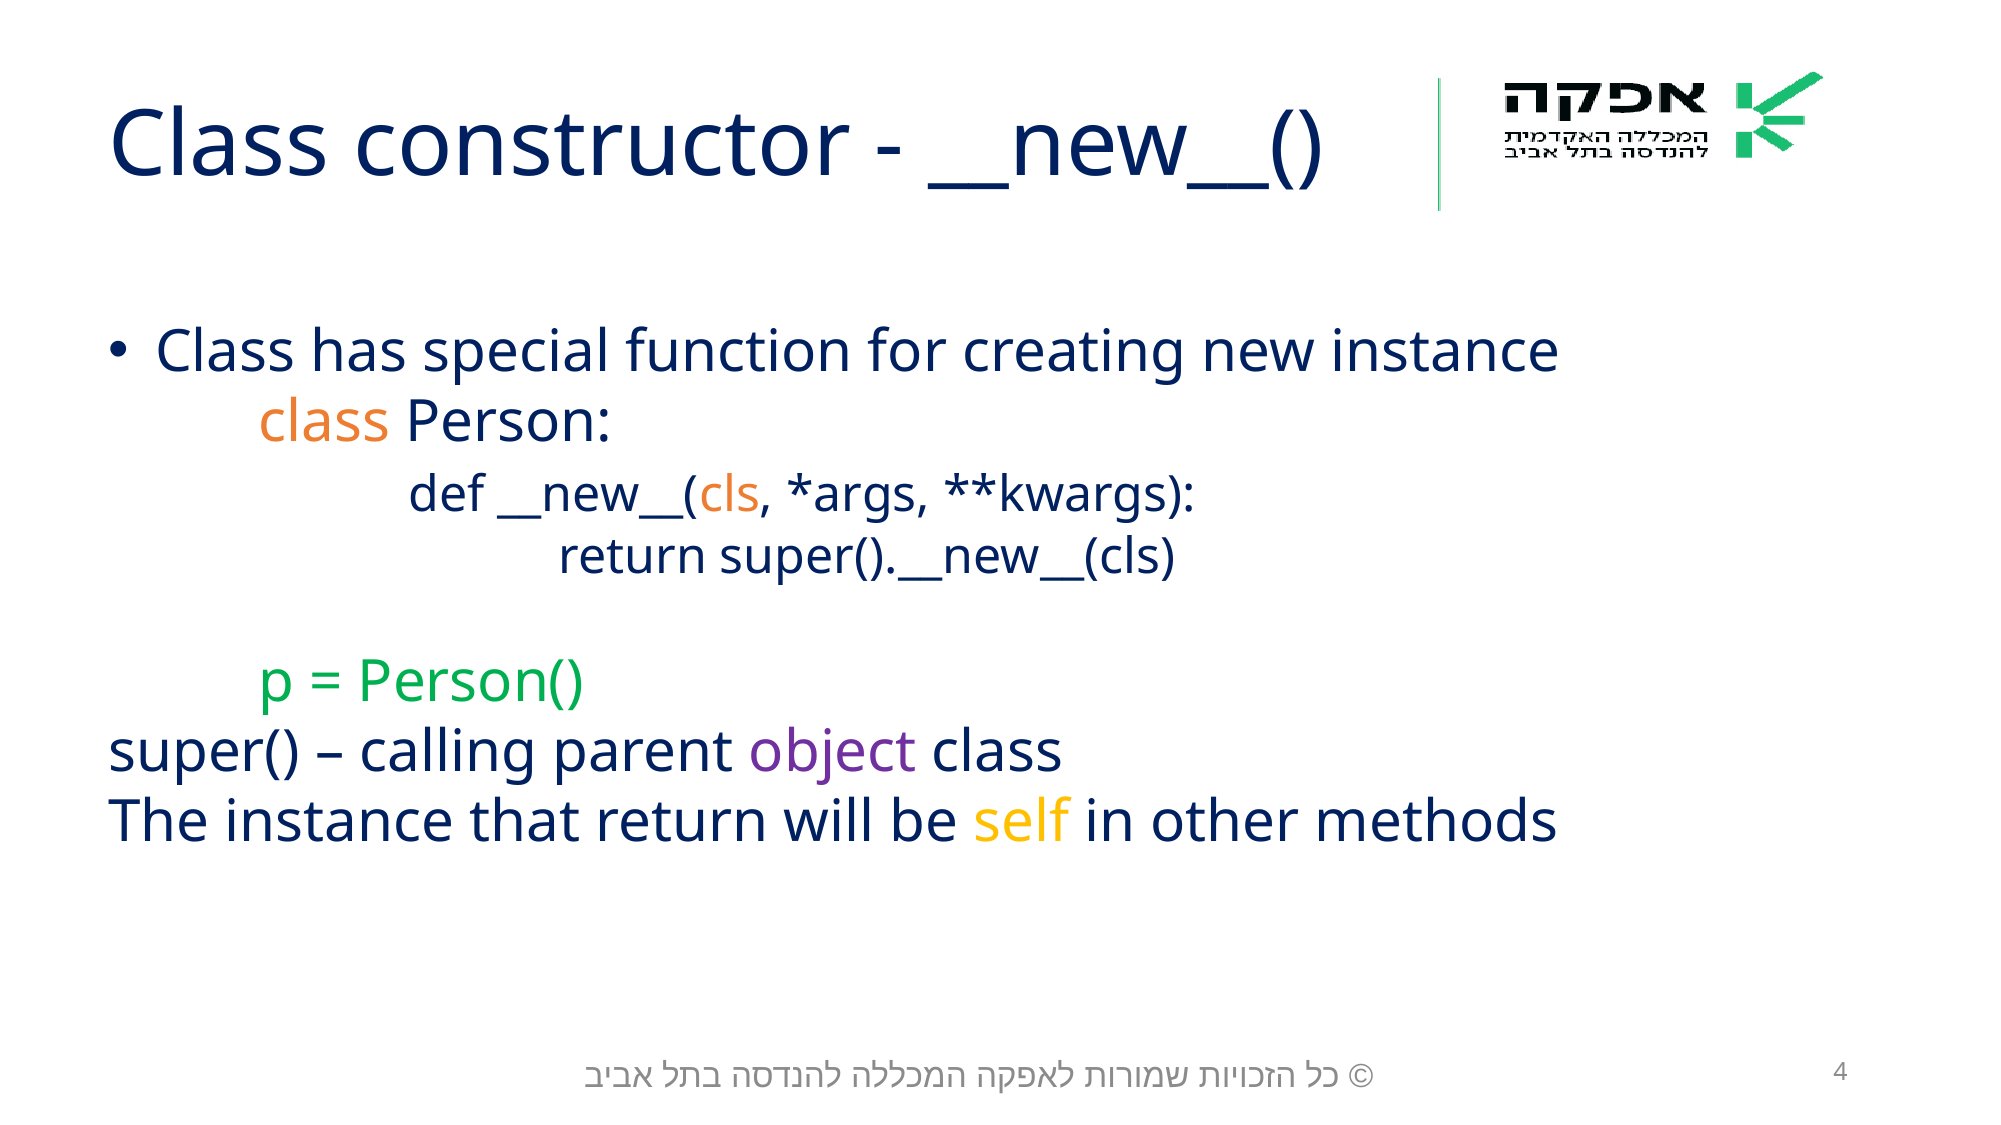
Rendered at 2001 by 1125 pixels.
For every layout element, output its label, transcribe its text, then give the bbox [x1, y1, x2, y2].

picture [1416, 59, 1871, 230]
text_box Class constructor - __new__() [93, 76, 1441, 202]
text_box Class has special function for creating new instance class Person: def __new__(cls, *args, **kwargs): return super().__new__(cls) p = Person() super() – calling parent object class The instance that return will be self in other methods [93, 306, 1815, 861]
slide_number 4 [1412, 1042, 1863, 1103]
footer © כל הזכויות שמורות לאפקה המכללה להנדסה בתל אביב [518, 1042, 1412, 1103]
